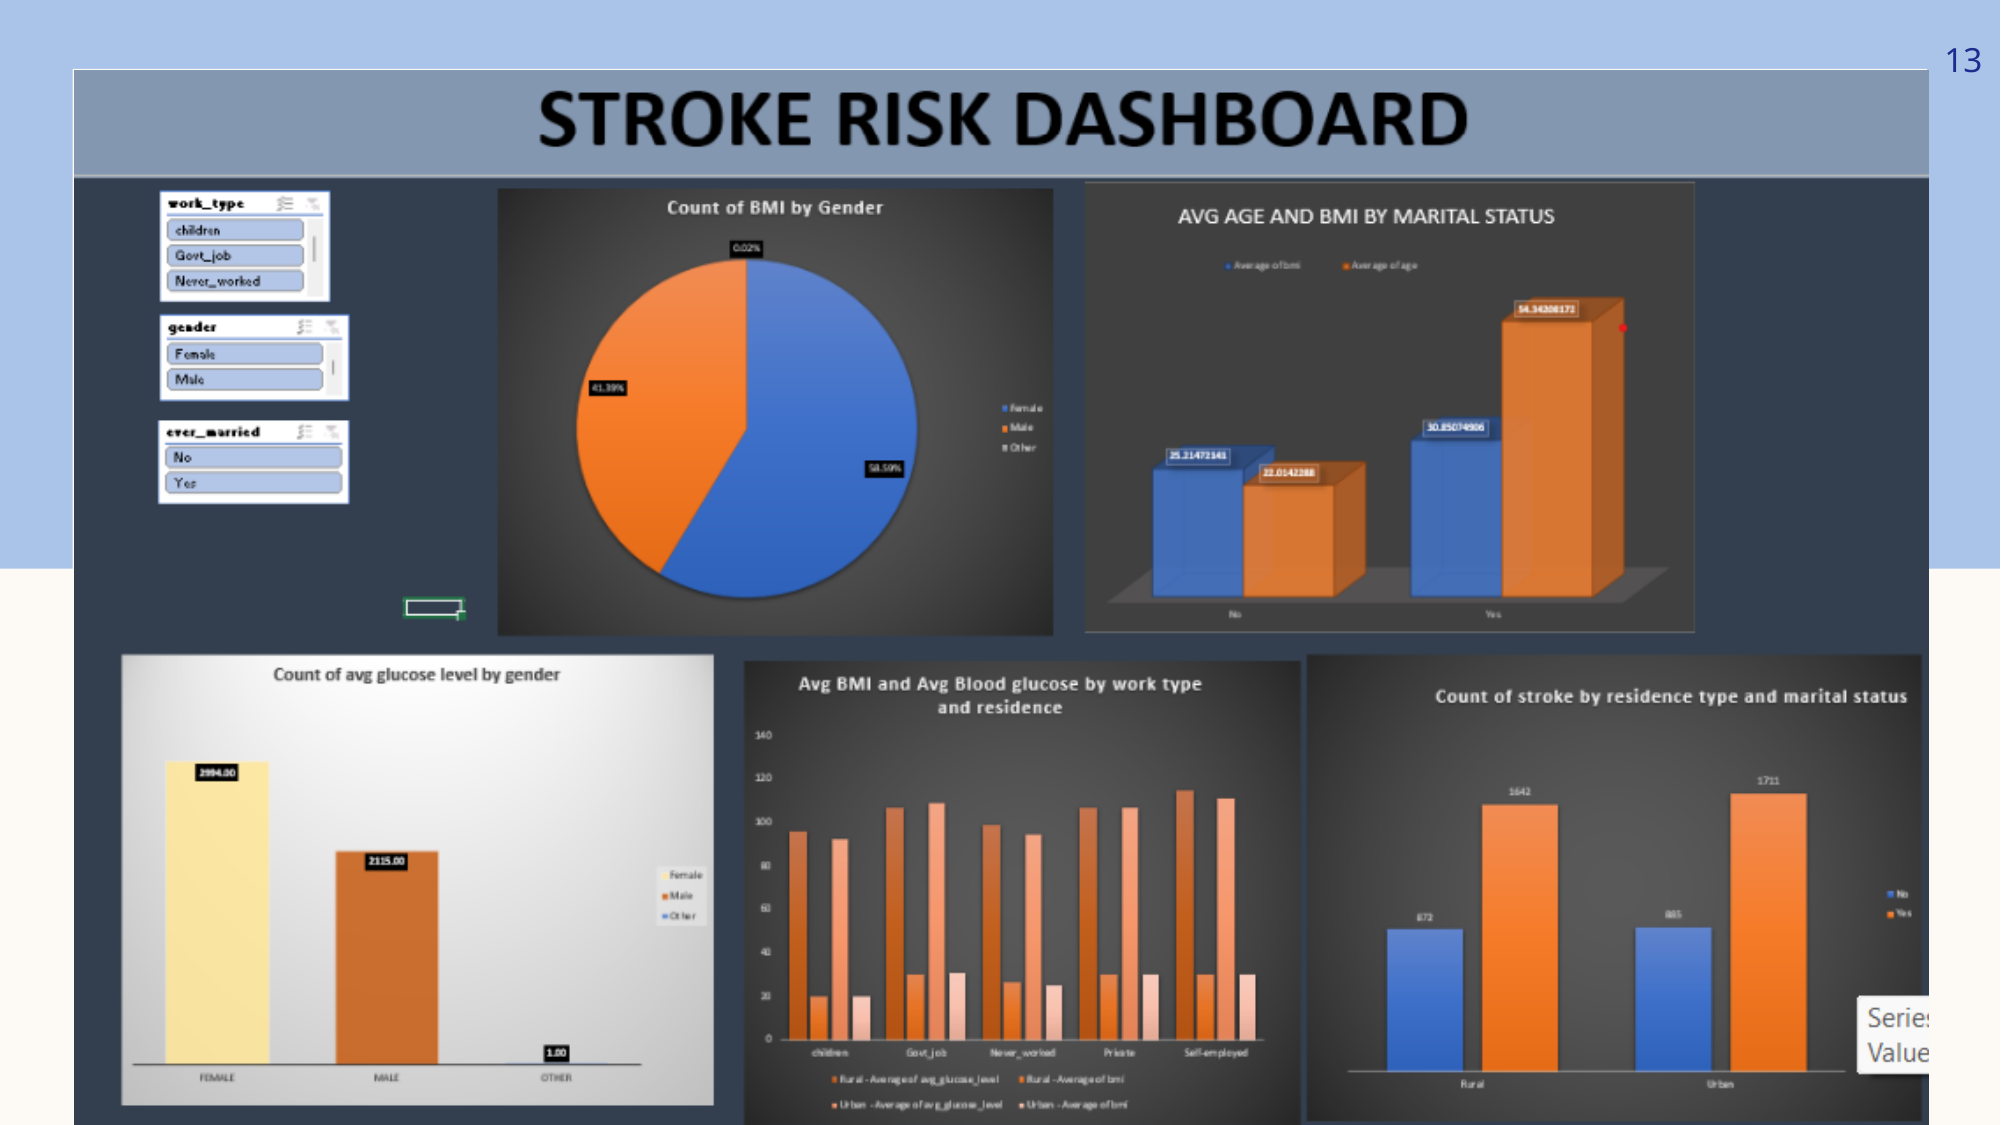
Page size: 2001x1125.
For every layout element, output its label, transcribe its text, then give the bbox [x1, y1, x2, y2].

slide_number 13 [1911, 23, 1983, 101]
picture [74, 70, 1930, 1125]
